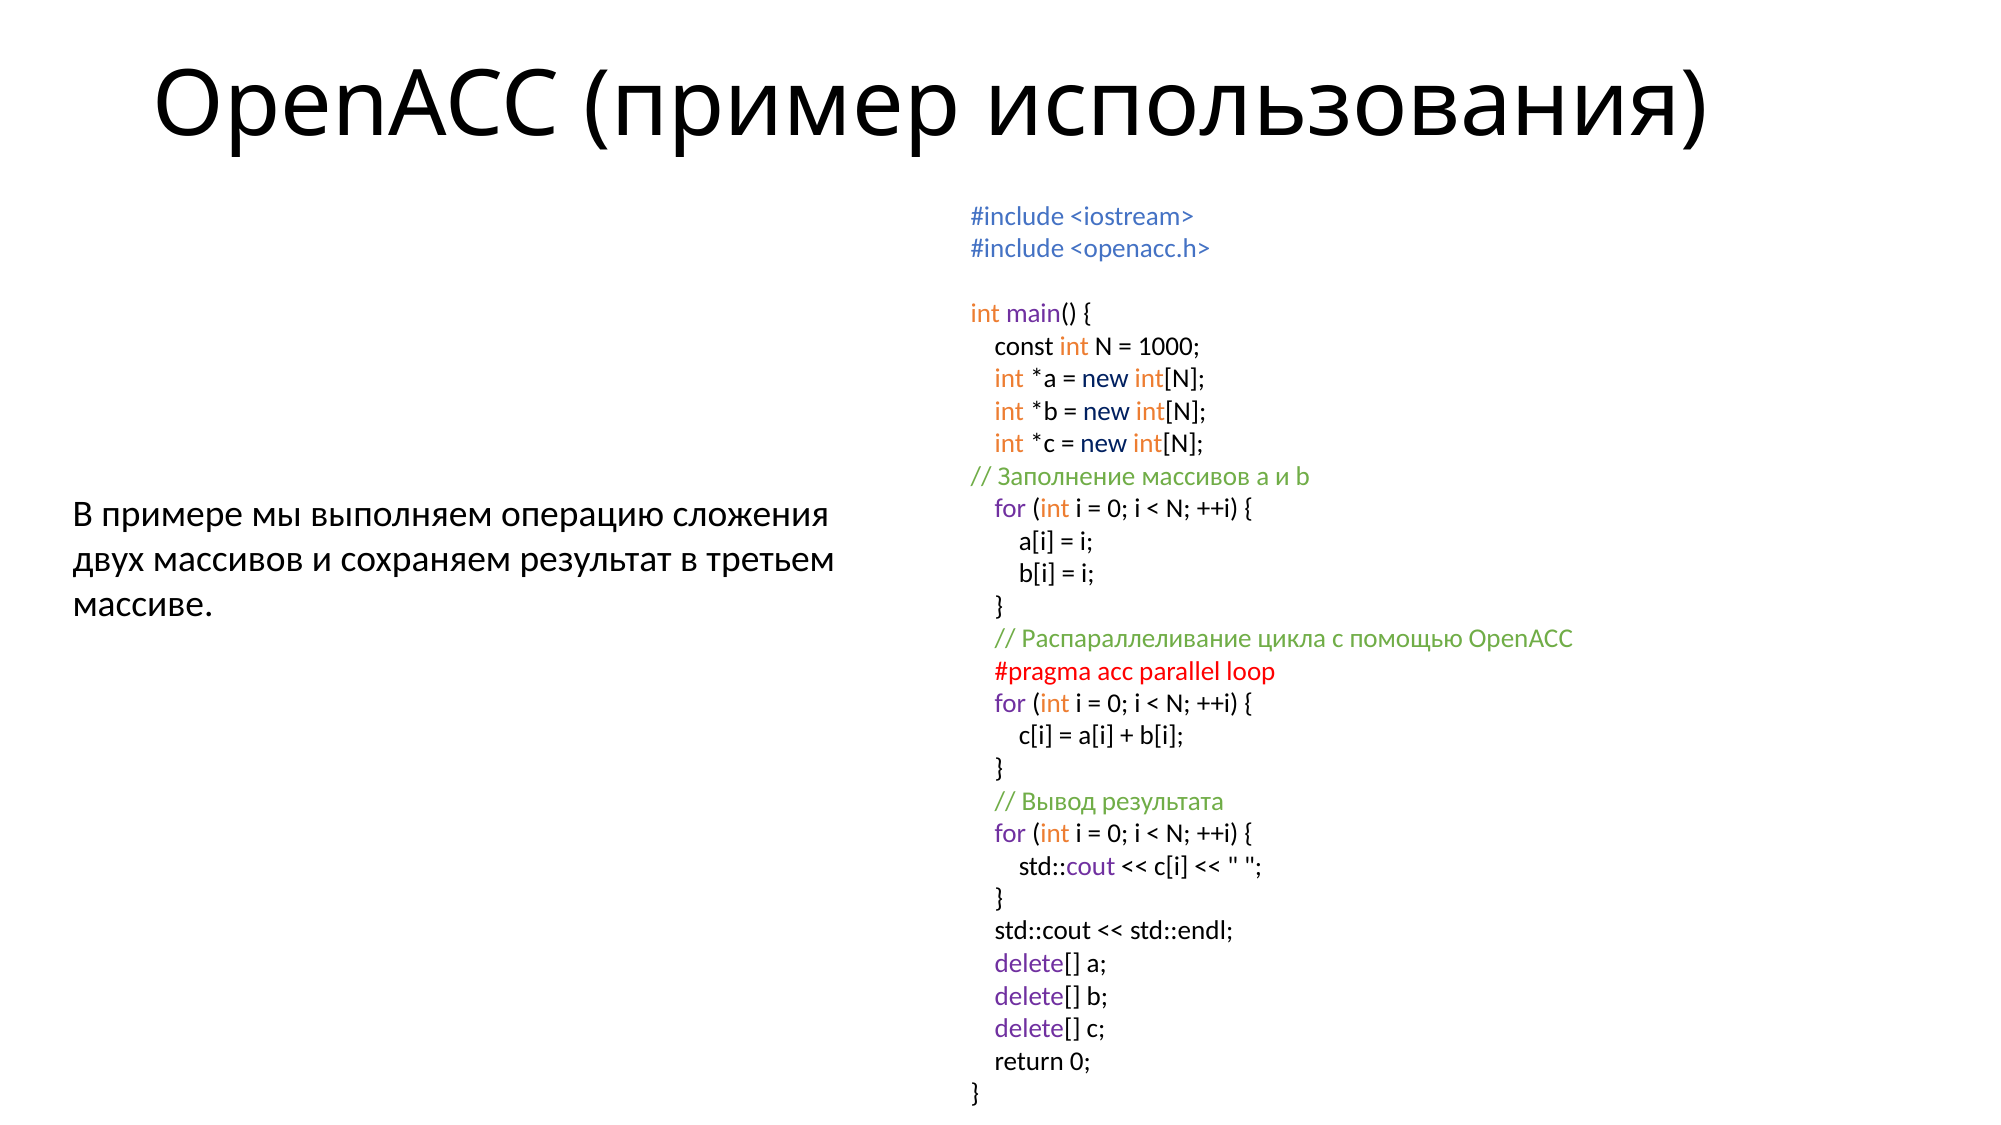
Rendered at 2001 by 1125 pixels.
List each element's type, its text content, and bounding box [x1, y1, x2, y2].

title OpenACC (пример использования) [137, 35, 1863, 177]
text_box В примере мы выполняем операцию сложения двух массивов и сохраняем результат в третьем массиве. [57, 482, 877, 632]
text_box #include <iostream> #include <openacc.h> int main() { const int N = 1000; int *a = new int[N]; int *b = new int[N]; int *c = new int[N]; // Заполнение массивов a и b for (int i = 0; i < N; ++i) { a[i] = i; b[i] = i; } // Распараллеливание цикла с помощью OpenACC #pragma acc parallel loop for (int i = 0; i < N; ++i) { c[i] = a[i] + b[i]; } // Вывод результата for (int i = 0; i < N; ++i) { std::cout << c[i] << " "; } std::cout << std::endl; delete[] a; delete[] b; delete[] c; return 0; } [955, 190, 1608, 1116]
